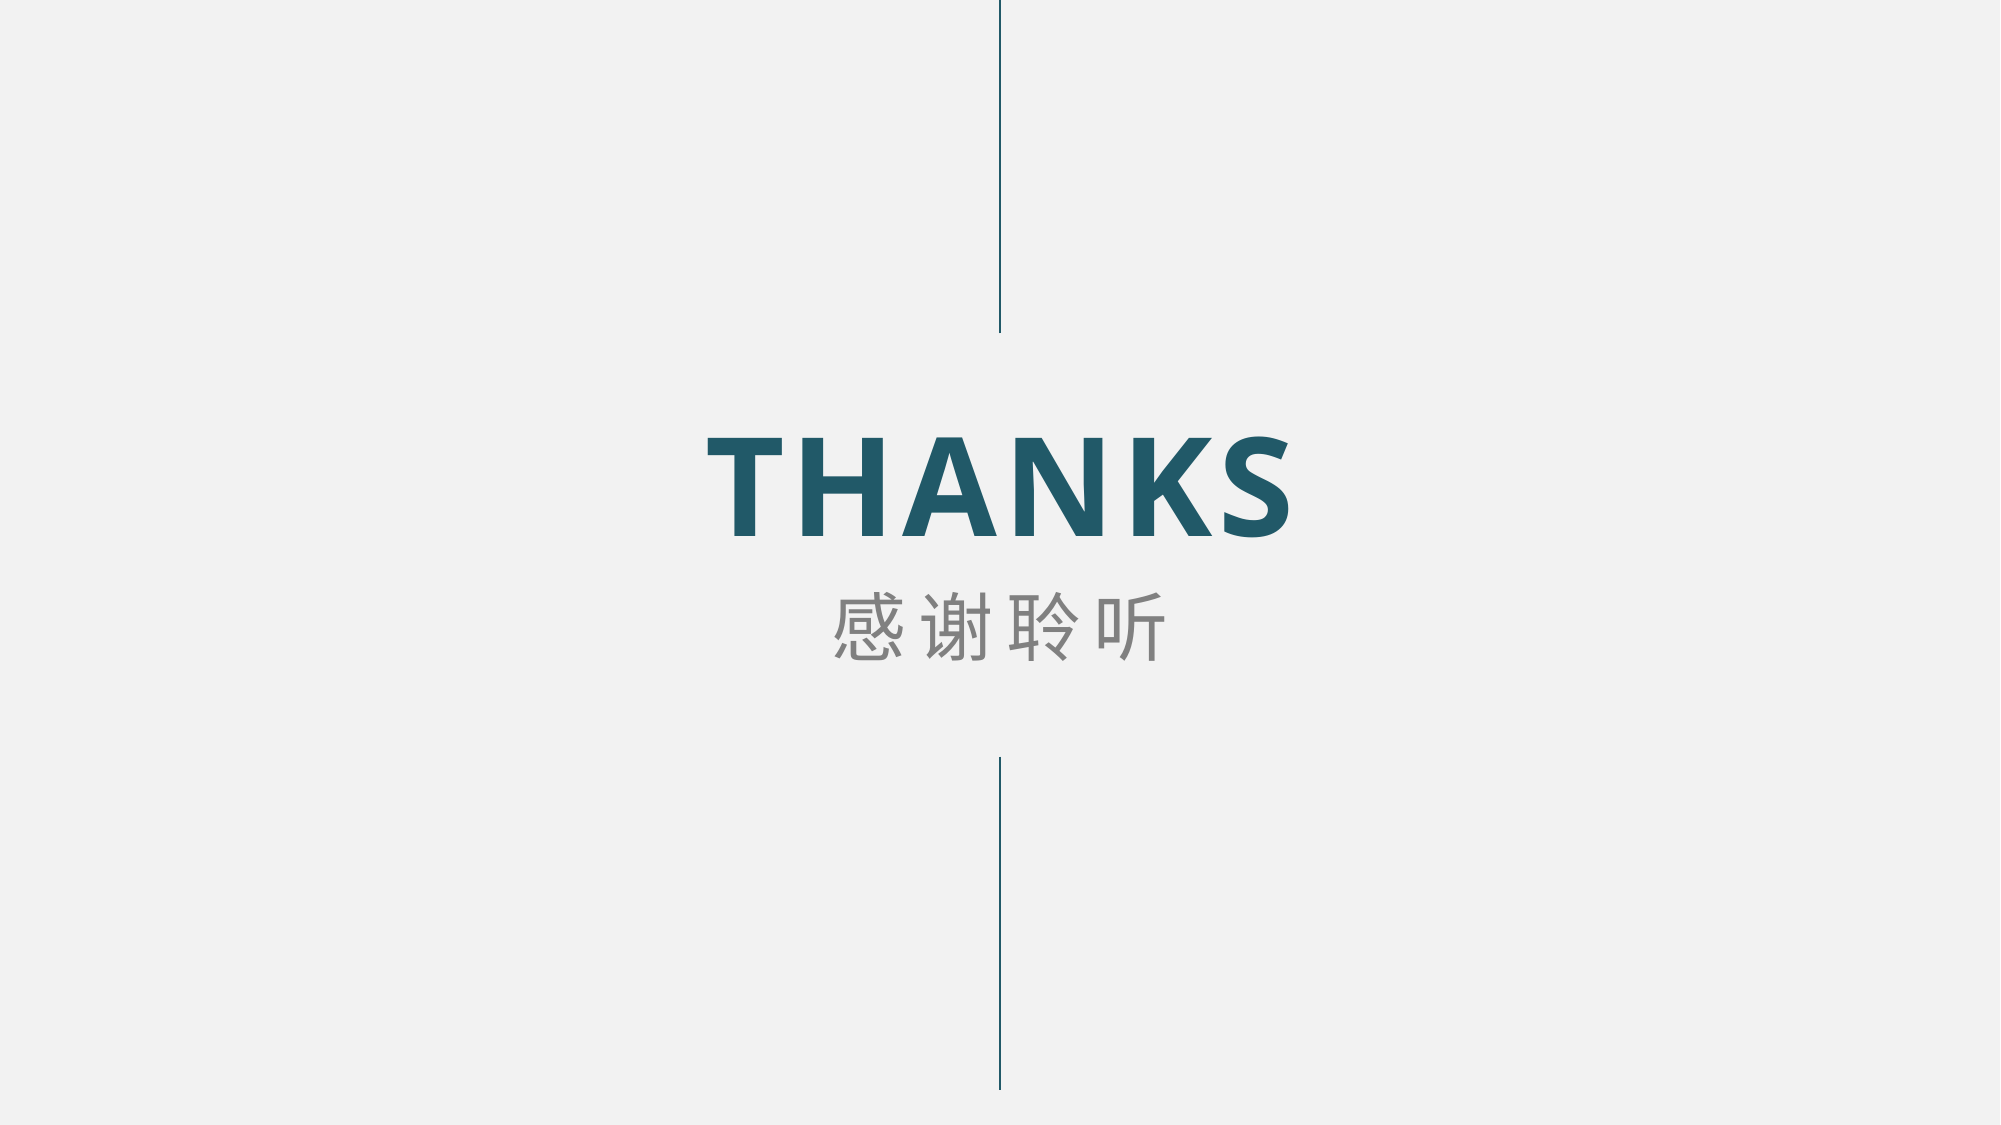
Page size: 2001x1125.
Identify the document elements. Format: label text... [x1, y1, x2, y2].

text_box THANKS [0, 391, 2000, 571]
text_box 感谢聆听 [0, 573, 2000, 678]
